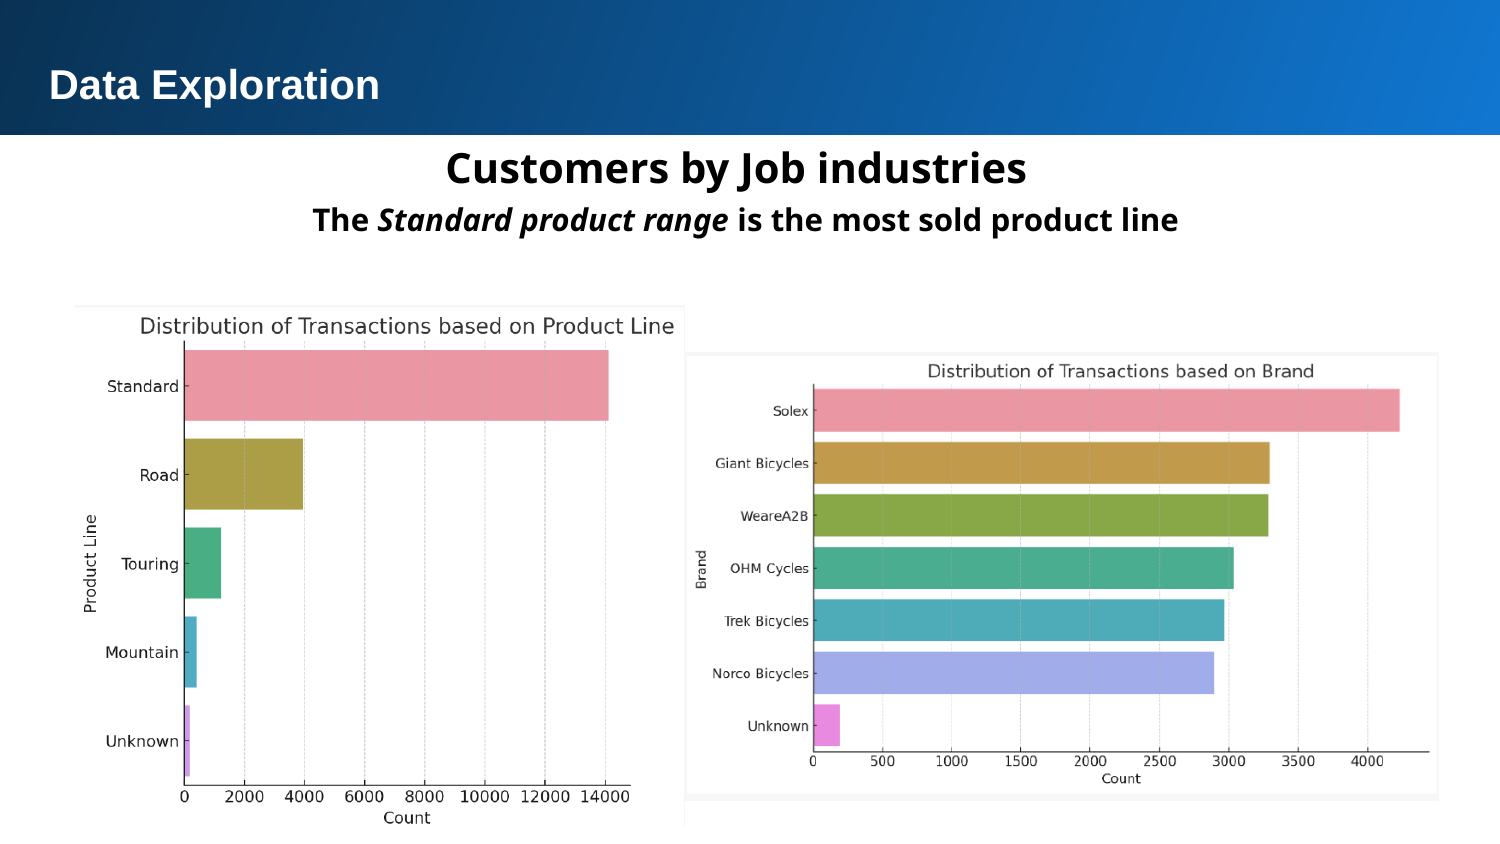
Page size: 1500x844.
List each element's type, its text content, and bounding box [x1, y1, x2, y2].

text_box Customers by Job industries [33, 118, 1439, 207]
text_box [0, 0, 1500, 135]
text_box Data Exploration [33, 43, 1439, 118]
text_box The Standard product range is the most sold product line [61, 179, 1431, 253]
picture [73, 305, 1439, 827]
